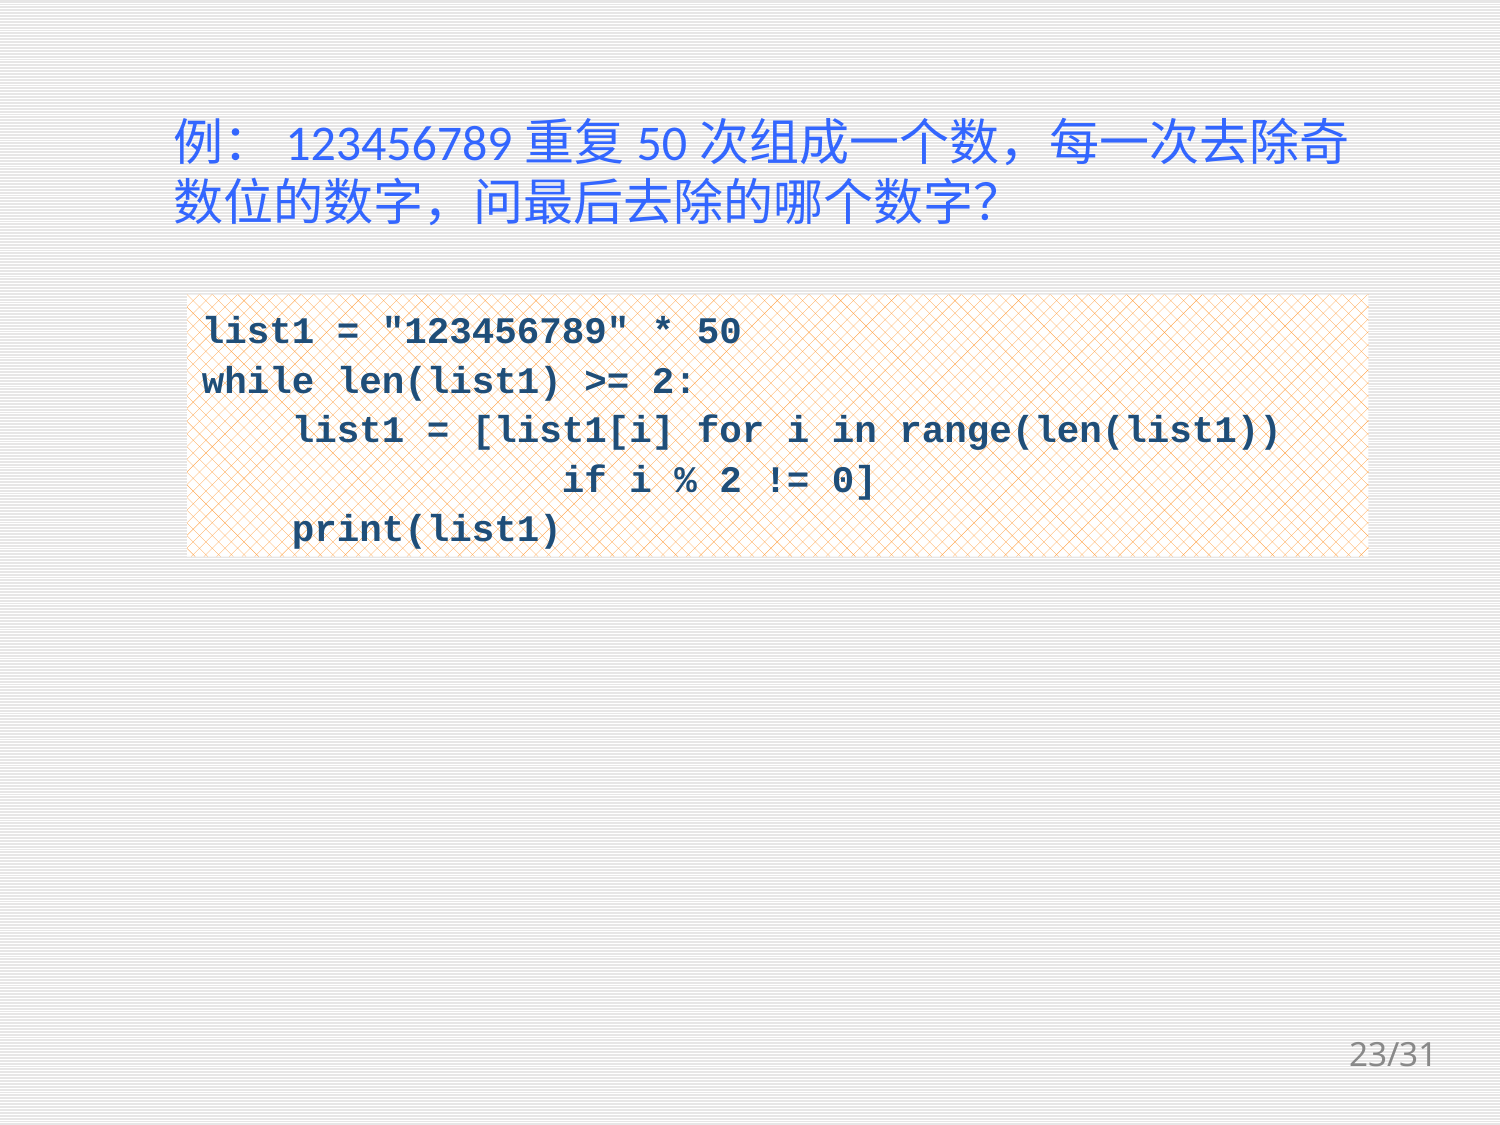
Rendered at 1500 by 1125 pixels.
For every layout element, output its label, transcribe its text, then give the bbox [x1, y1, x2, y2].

text_box list1 = "123456789" * 50 while len(list1) >= 2: list1 = [list1[i] for i in range(len(list1)) if i % 2 != 0] print(list1) [187, 294, 1369, 557]
text_box 例：123456789重复50次组成一个数，每一次去除奇数位的数字，问最后去除的哪个数字？ [158, 103, 1398, 239]
